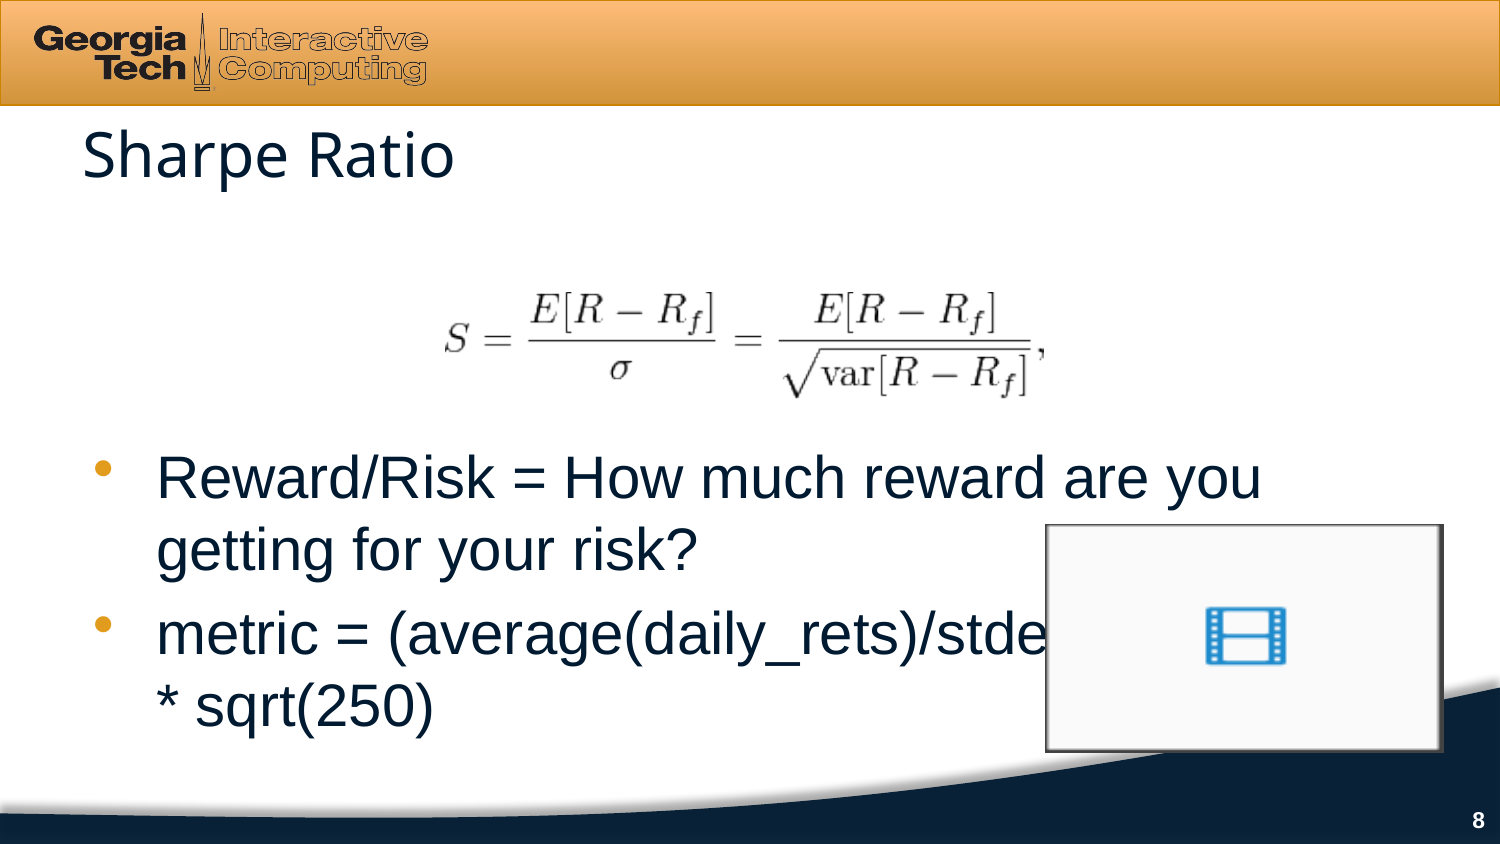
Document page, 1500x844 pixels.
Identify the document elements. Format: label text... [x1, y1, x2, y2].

list Reward/Risk = How much reward are you getting for your risk? metric = (average(daily_rets)/stdev(daily_rets)) * sqrt(250) [75, 263, 1445, 754]
picture [445, 291, 1044, 401]
title Sharpe Ratio [75, 82, 1445, 223]
slide_number 8 [1374, 798, 1500, 829]
picture [34, 13, 428, 91]
